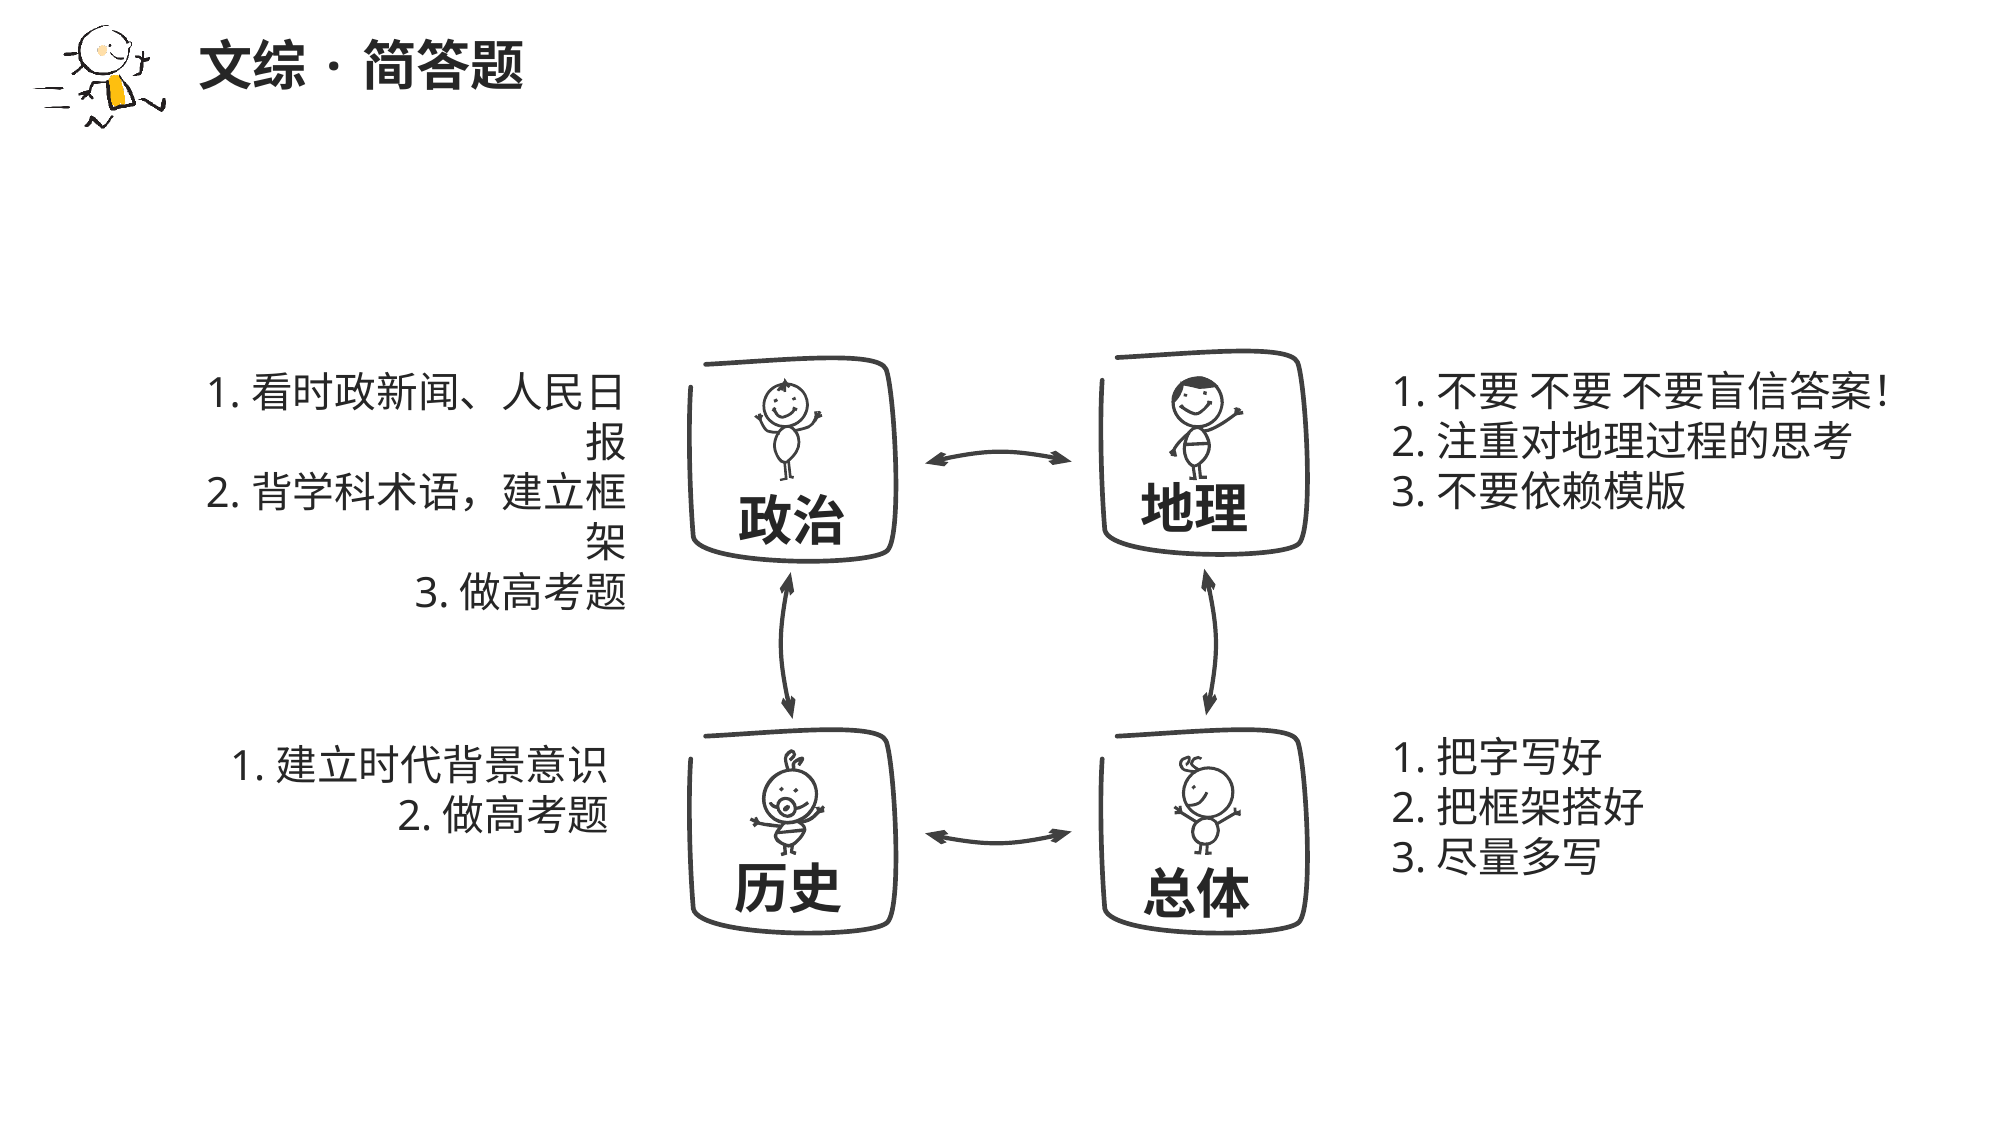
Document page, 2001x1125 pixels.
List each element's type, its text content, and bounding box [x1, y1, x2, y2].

text_box [688, 356, 897, 540]
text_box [749, 749, 825, 857]
text_box [779, 572, 795, 719]
text_box 1.看时政新闻、人民日报 2.背学科术语，建立框架 3.做高考题 [156, 357, 642, 623]
text_box [1201, 568, 1218, 716]
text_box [754, 377, 823, 482]
text_box [925, 829, 1072, 845]
picture [19, 17, 176, 140]
text_box [725, 927, 881, 935]
text_box [688, 728, 897, 922]
text_box 总体 [1097, 852, 1297, 933]
text_box 历史 [689, 846, 889, 927]
text_box [1135, 548, 1294, 556]
text_box [749, 559, 864, 563]
text_box 政治 [693, 478, 893, 559]
text_box 1.不要 不要 不要盲信答案！ 2.注重对地理过程的思考 3.不要依赖模版 [1376, 356, 1894, 522]
text_box 地理 [1095, 467, 1295, 548]
text_box [925, 450, 1072, 466]
text_box 文 综 · 简 答 题 [184, 23, 540, 104]
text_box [1169, 375, 1244, 481]
text_box [1099, 349, 1309, 548]
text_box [1173, 755, 1242, 855]
text_box 1.把字写好 2.把框架搭好 3.尽量多写 [1376, 723, 1704, 888]
text_box [1099, 728, 1309, 925]
text_box 1.建立时代背景意识 2.做高考题 [205, 731, 625, 846]
